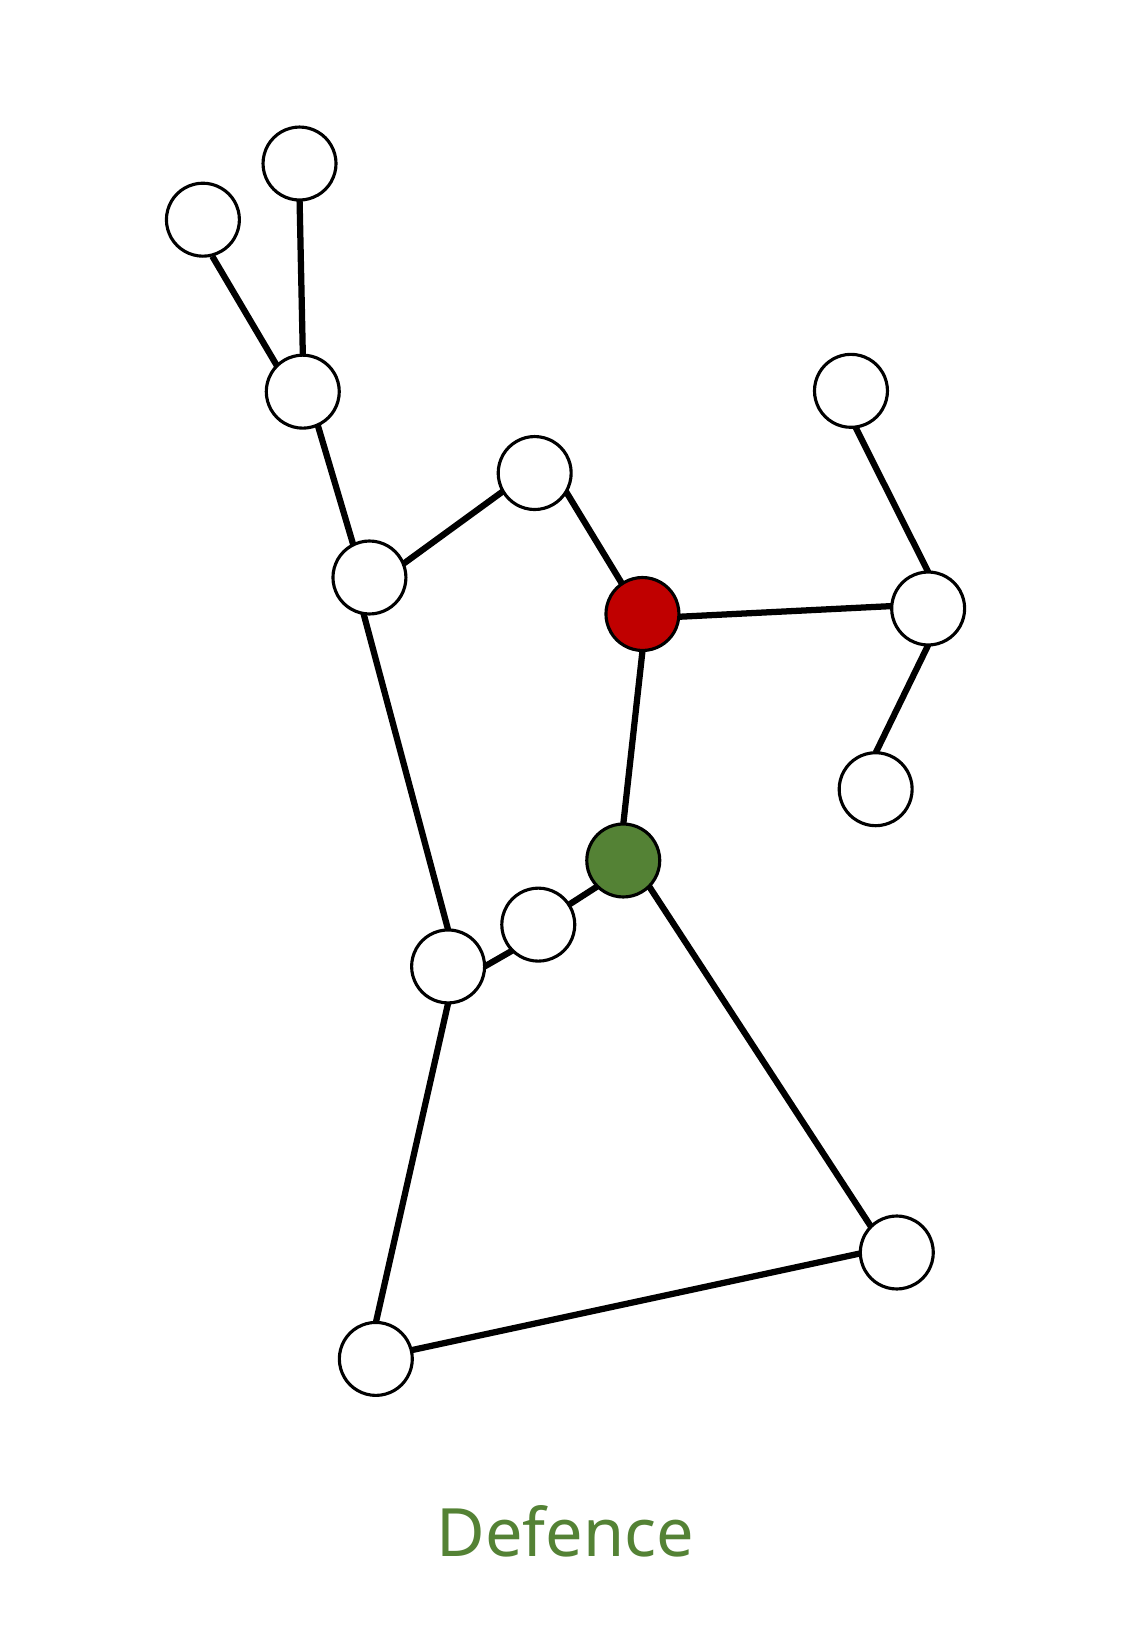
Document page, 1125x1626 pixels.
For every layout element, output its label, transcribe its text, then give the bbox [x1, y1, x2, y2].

text_box [497, 435, 573, 511]
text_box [400, 486, 509, 566]
text_box [410, 928, 486, 1004]
text_box [338, 1321, 414, 1397]
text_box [484, 950, 513, 967]
text_box [604, 576, 680, 652]
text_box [362, 610, 449, 930]
text_box [890, 571, 966, 646]
text_box [813, 353, 889, 429]
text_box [375, 1002, 449, 1323]
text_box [405, 1252, 865, 1352]
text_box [854, 425, 929, 573]
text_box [649, 886, 871, 1227]
text_box [859, 1214, 935, 1291]
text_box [299, 200, 303, 356]
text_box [563, 488, 625, 588]
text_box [875, 645, 929, 753]
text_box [623, 650, 643, 824]
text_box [212, 256, 278, 366]
text_box [331, 539, 407, 615]
text_box [500, 887, 576, 963]
text_box [585, 822, 661, 899]
text_box [165, 182, 241, 258]
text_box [569, 886, 598, 905]
text_box [261, 125, 338, 202]
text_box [678, 606, 892, 617]
text_box [838, 751, 914, 827]
text_box [265, 354, 341, 430]
text_box Defence [166, 1482, 965, 1578]
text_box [317, 425, 355, 549]
